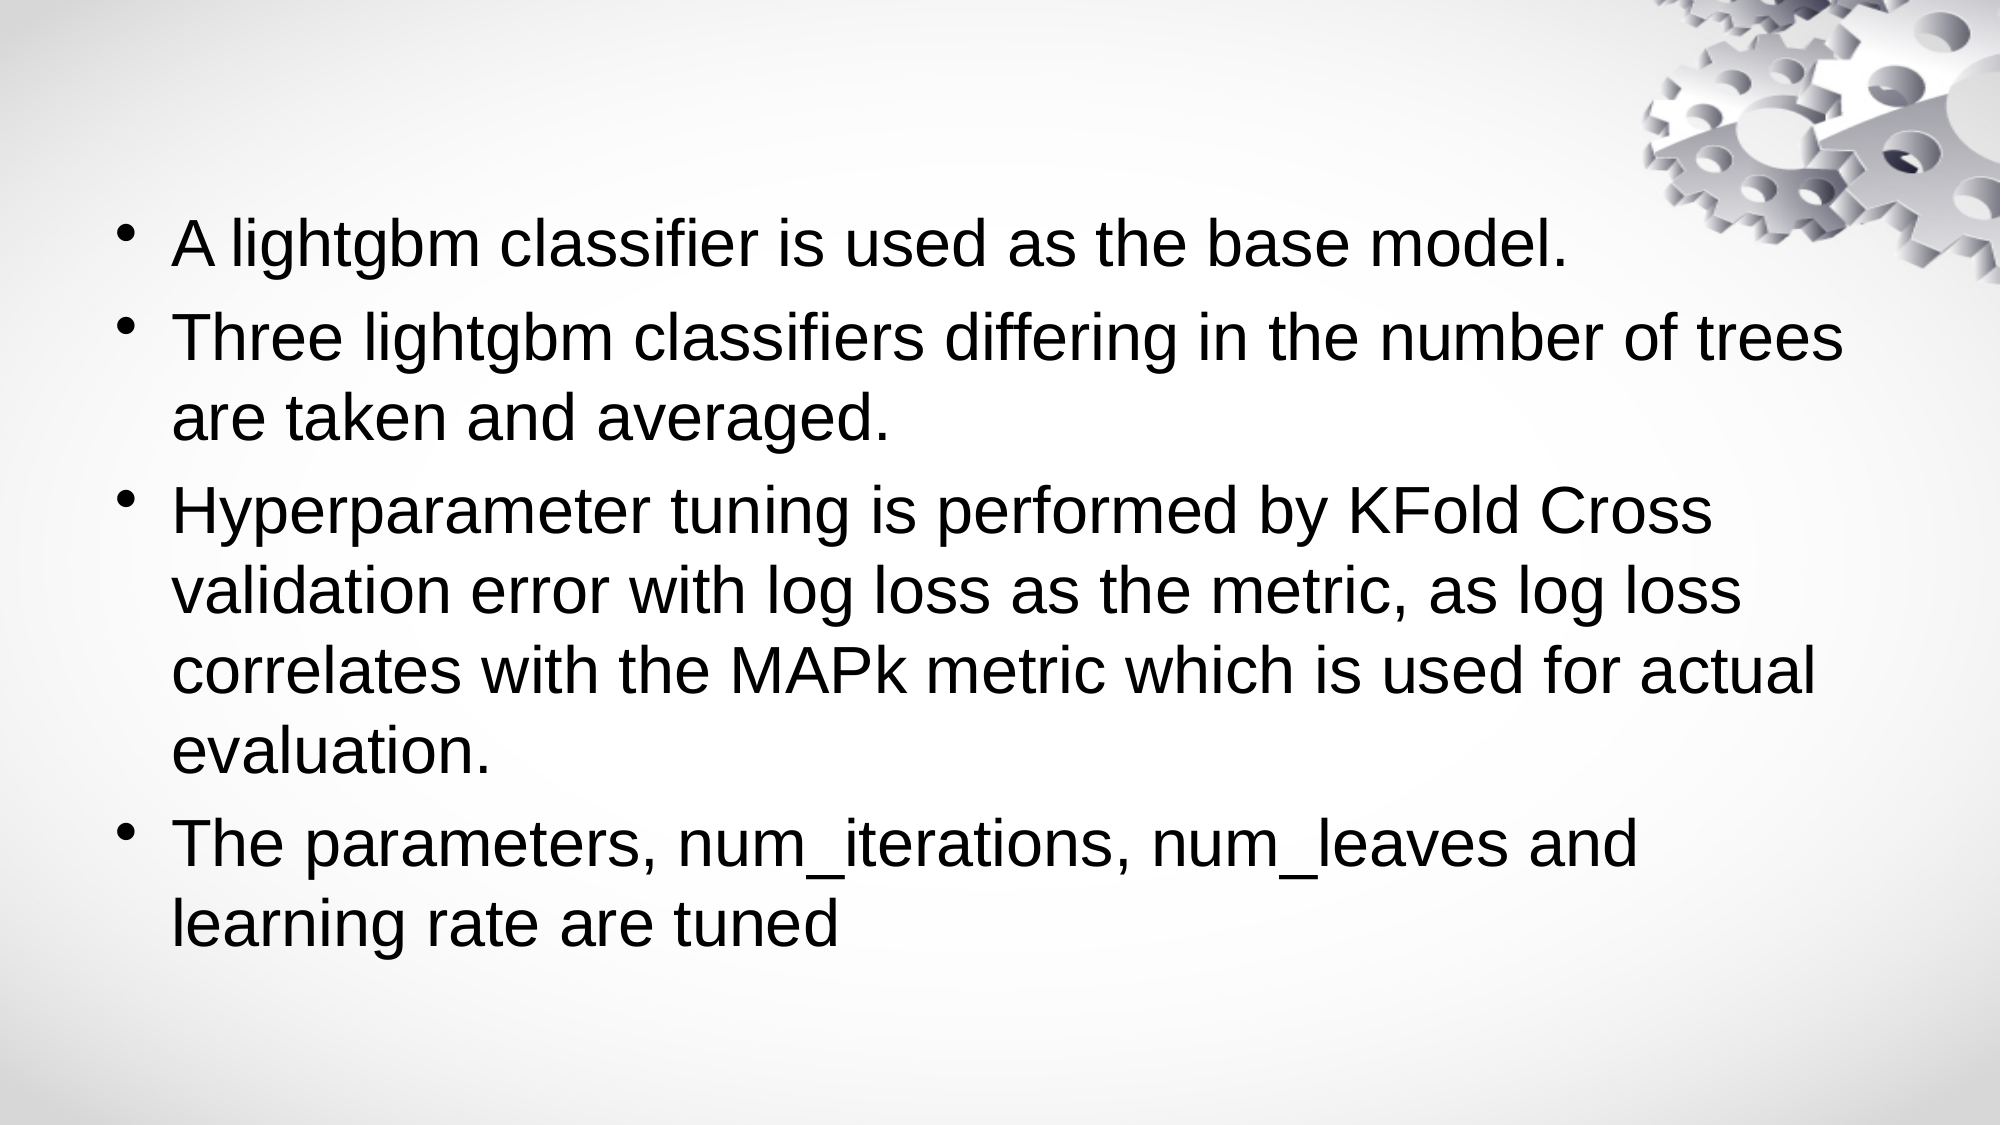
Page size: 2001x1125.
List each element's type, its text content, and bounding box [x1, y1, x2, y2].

picture [0, 0, 2000, 1125]
list A lightgbm classifier is used as the base model. Three lightgbm classifiers differing in the number of trees are taken and averaged. Hyperparameter tuning is performed by KFold Cross validation error with log loss as the metric, as log loss correlates with the MAPk metric which is used for actual evaluation. The parameters, num_iterations, num_leaves and learning rate are tuned [99, 192, 1901, 1006]
